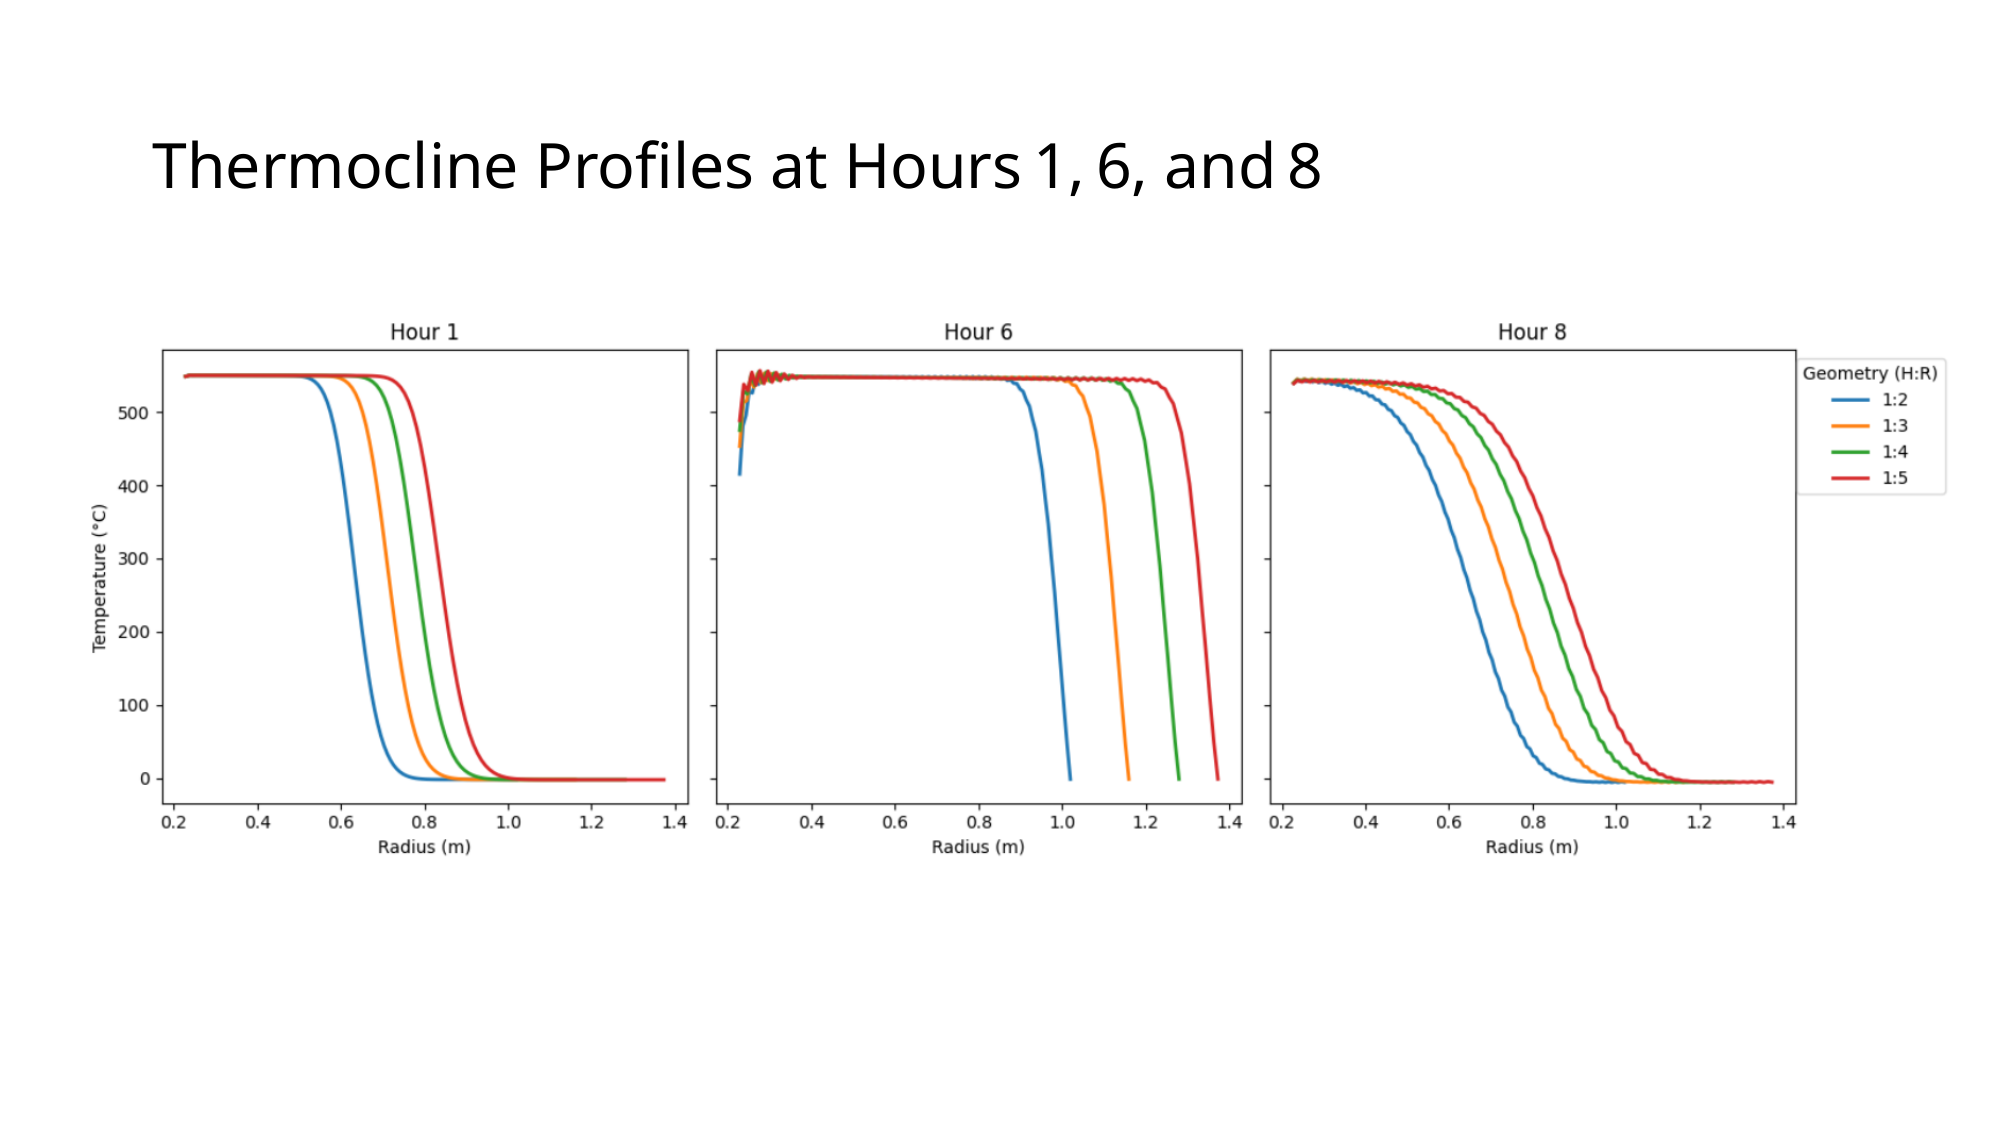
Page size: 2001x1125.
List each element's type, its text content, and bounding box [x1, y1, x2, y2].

title Thermocline Profiles at Hours 1, 6, and 8 [137, 59, 1863, 278]
picture [69, 302, 1961, 869]
